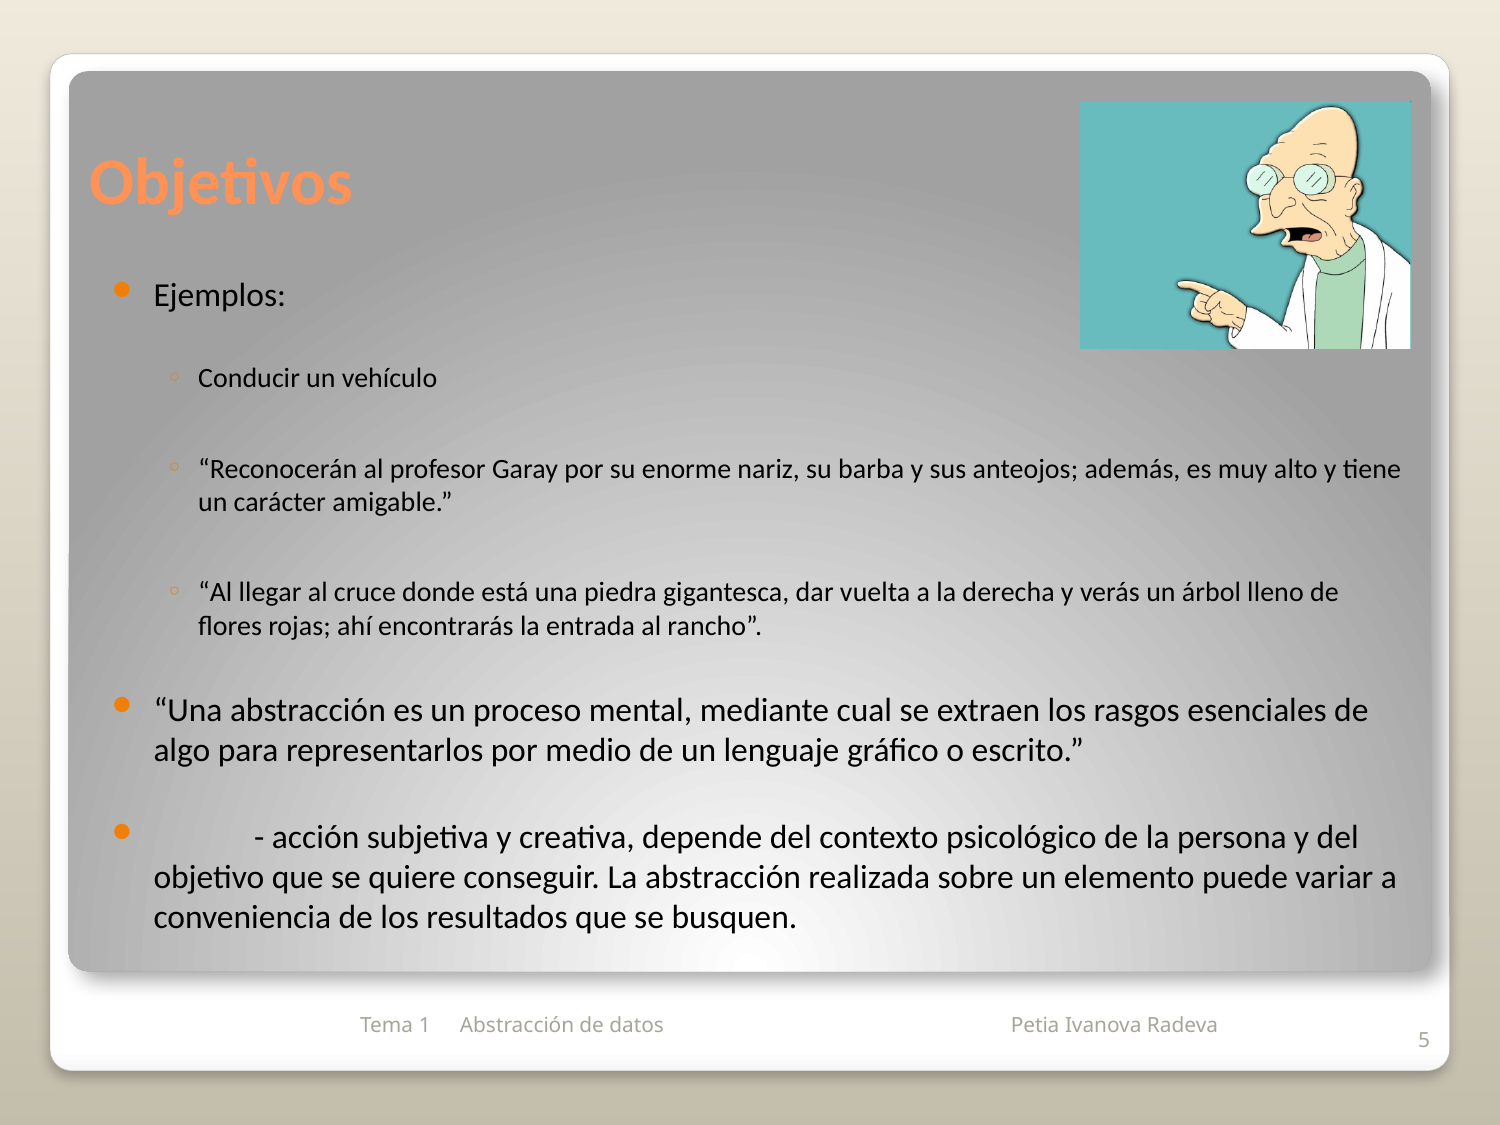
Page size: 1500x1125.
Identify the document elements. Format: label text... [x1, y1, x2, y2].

slide_number Tema 1 [70, 984, 445, 1045]
list Ejemplos: Conducir un vehículo “Reconocerán al profesor Garay por su enorme nariz, su barba y sus anteojos; además, es muy alto y tiene un carácter amigable.” “Al llegar al cruce donde está una piedra gigantesca, dar vuelta a la derecha y verás un árbol lleno de flores rojas; ahí encontrarás la entrada al rancho”. “Una abstracción es un proceso mental, mediante cual se extraen los rasgos esenciales de algo para representarlos por medio de un lenguaje gráfico o escrito.” - acción subjetiva y creativa, depende del contexto psicológico de la persona y del objetivo que se quiere conseguir. La abstracción realizada sobre un elemento puede variar a conveniencia de los resultados que se busquen. [81, 257, 1425, 946]
footer Abstracción de datos [445, 984, 821, 1045]
slide_number 5 [1369, 1002, 1445, 1063]
text_box Objetivos [74, 37, 1425, 225]
picture [1080, 101, 1412, 350]
